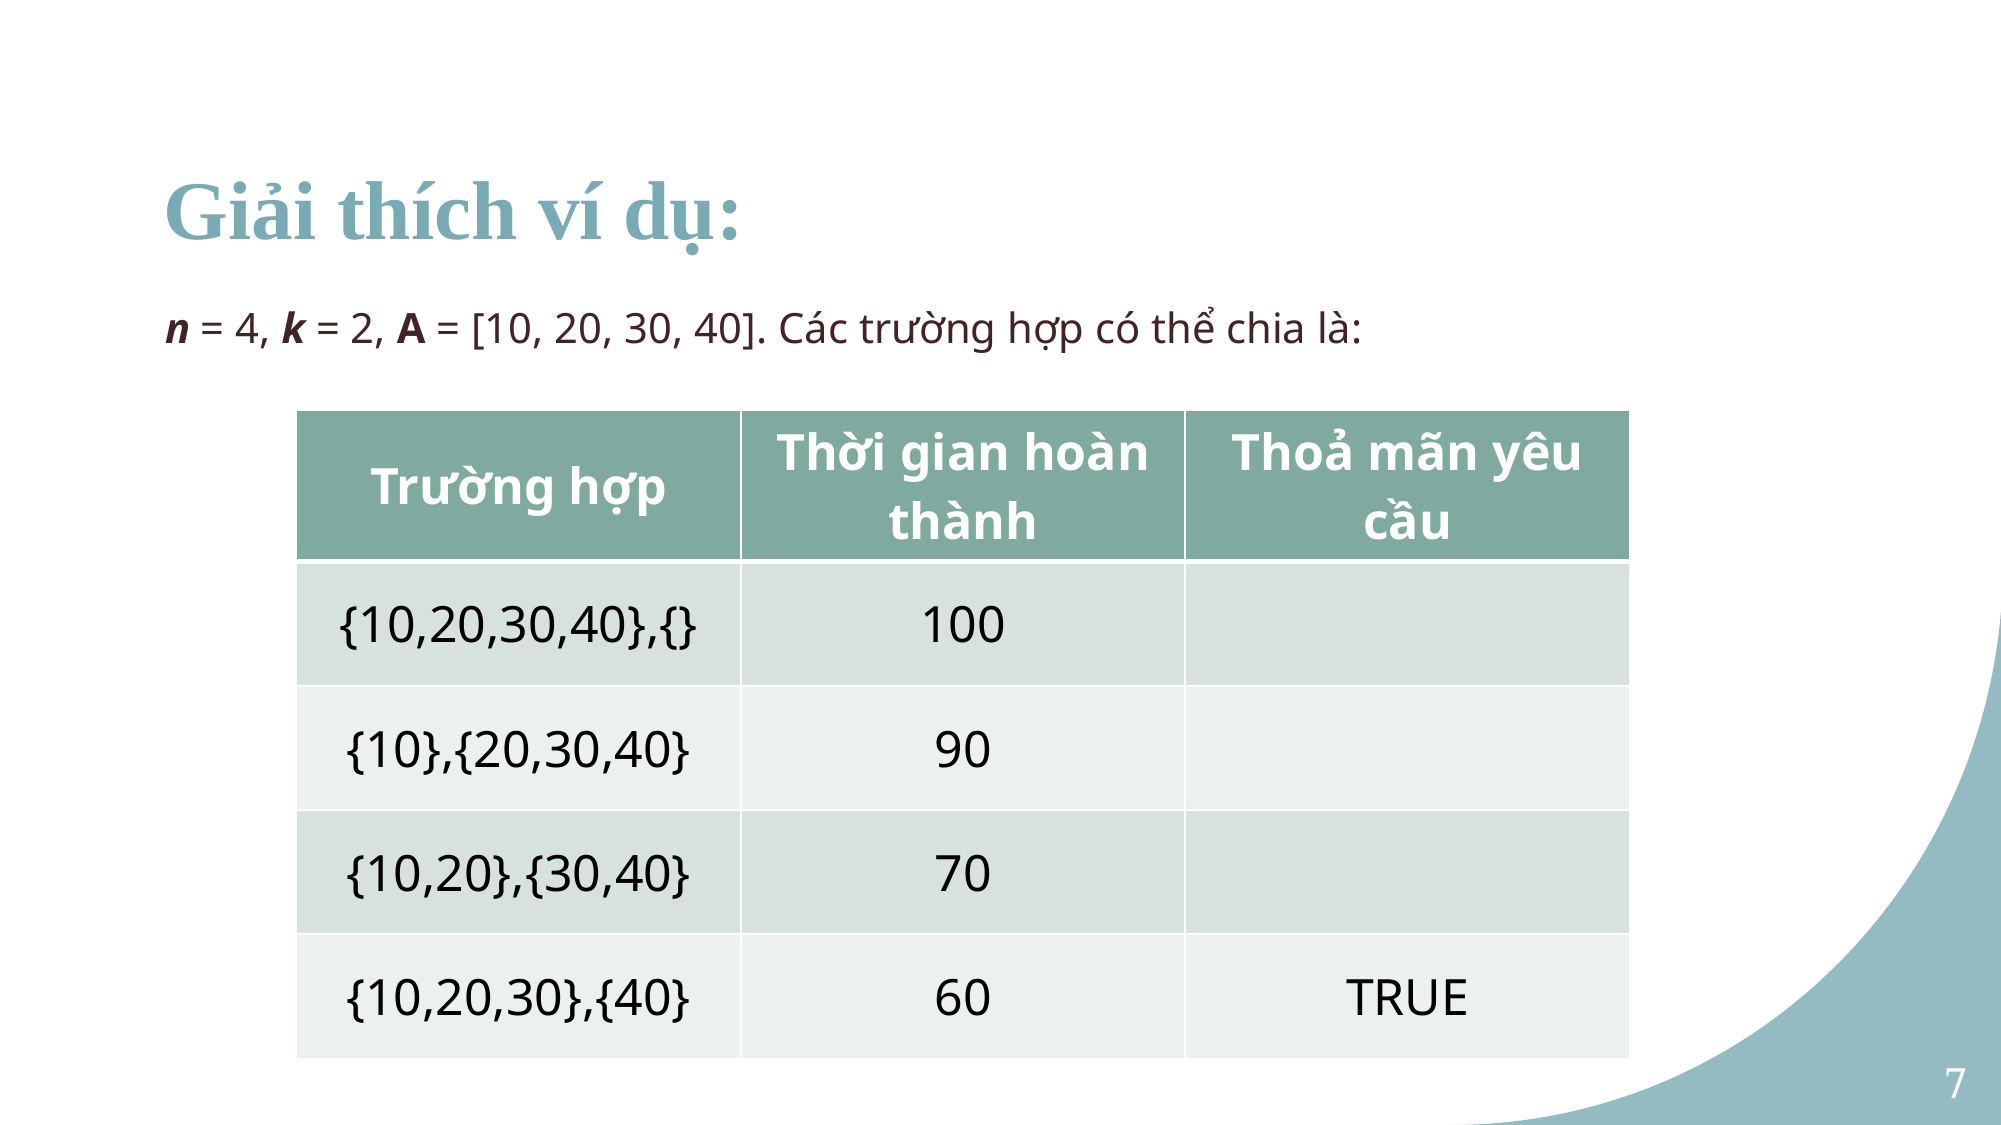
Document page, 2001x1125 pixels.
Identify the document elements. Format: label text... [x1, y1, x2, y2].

title Giải thích ví dụ: [148, 96, 1775, 315]
table_cell {10},{20,30,40} [297, 687, 740, 809]
table_cell TRUE [1186, 935, 1629, 1058]
table_cell [1186, 564, 1629, 685]
table_cell [1186, 687, 1629, 809]
slide_number 7 [1868, 1055, 1983, 1116]
table_cell [1186, 811, 1629, 933]
table_cell {10,20,30},{40} [297, 935, 740, 1058]
table_cell 90 [742, 687, 1184, 809]
table_cell 70 [742, 811, 1184, 933]
table_cell 60 [742, 935, 1184, 1058]
table_cell {10,20},{30,40} [297, 811, 740, 933]
table_header Thoả mãn yêu cầu [1186, 411, 1629, 559]
table_header Trường hợp [297, 411, 740, 559]
list n = 4, k = 2, A = [10, 20, 30, 40]. Các trường hợp có thể chia là: [150, 284, 1777, 961]
table_header Thời gian hoàn thành [742, 411, 1184, 559]
table_cell 100 [742, 564, 1184, 685]
table_cell {10,20,30,40},{} [297, 564, 740, 685]
